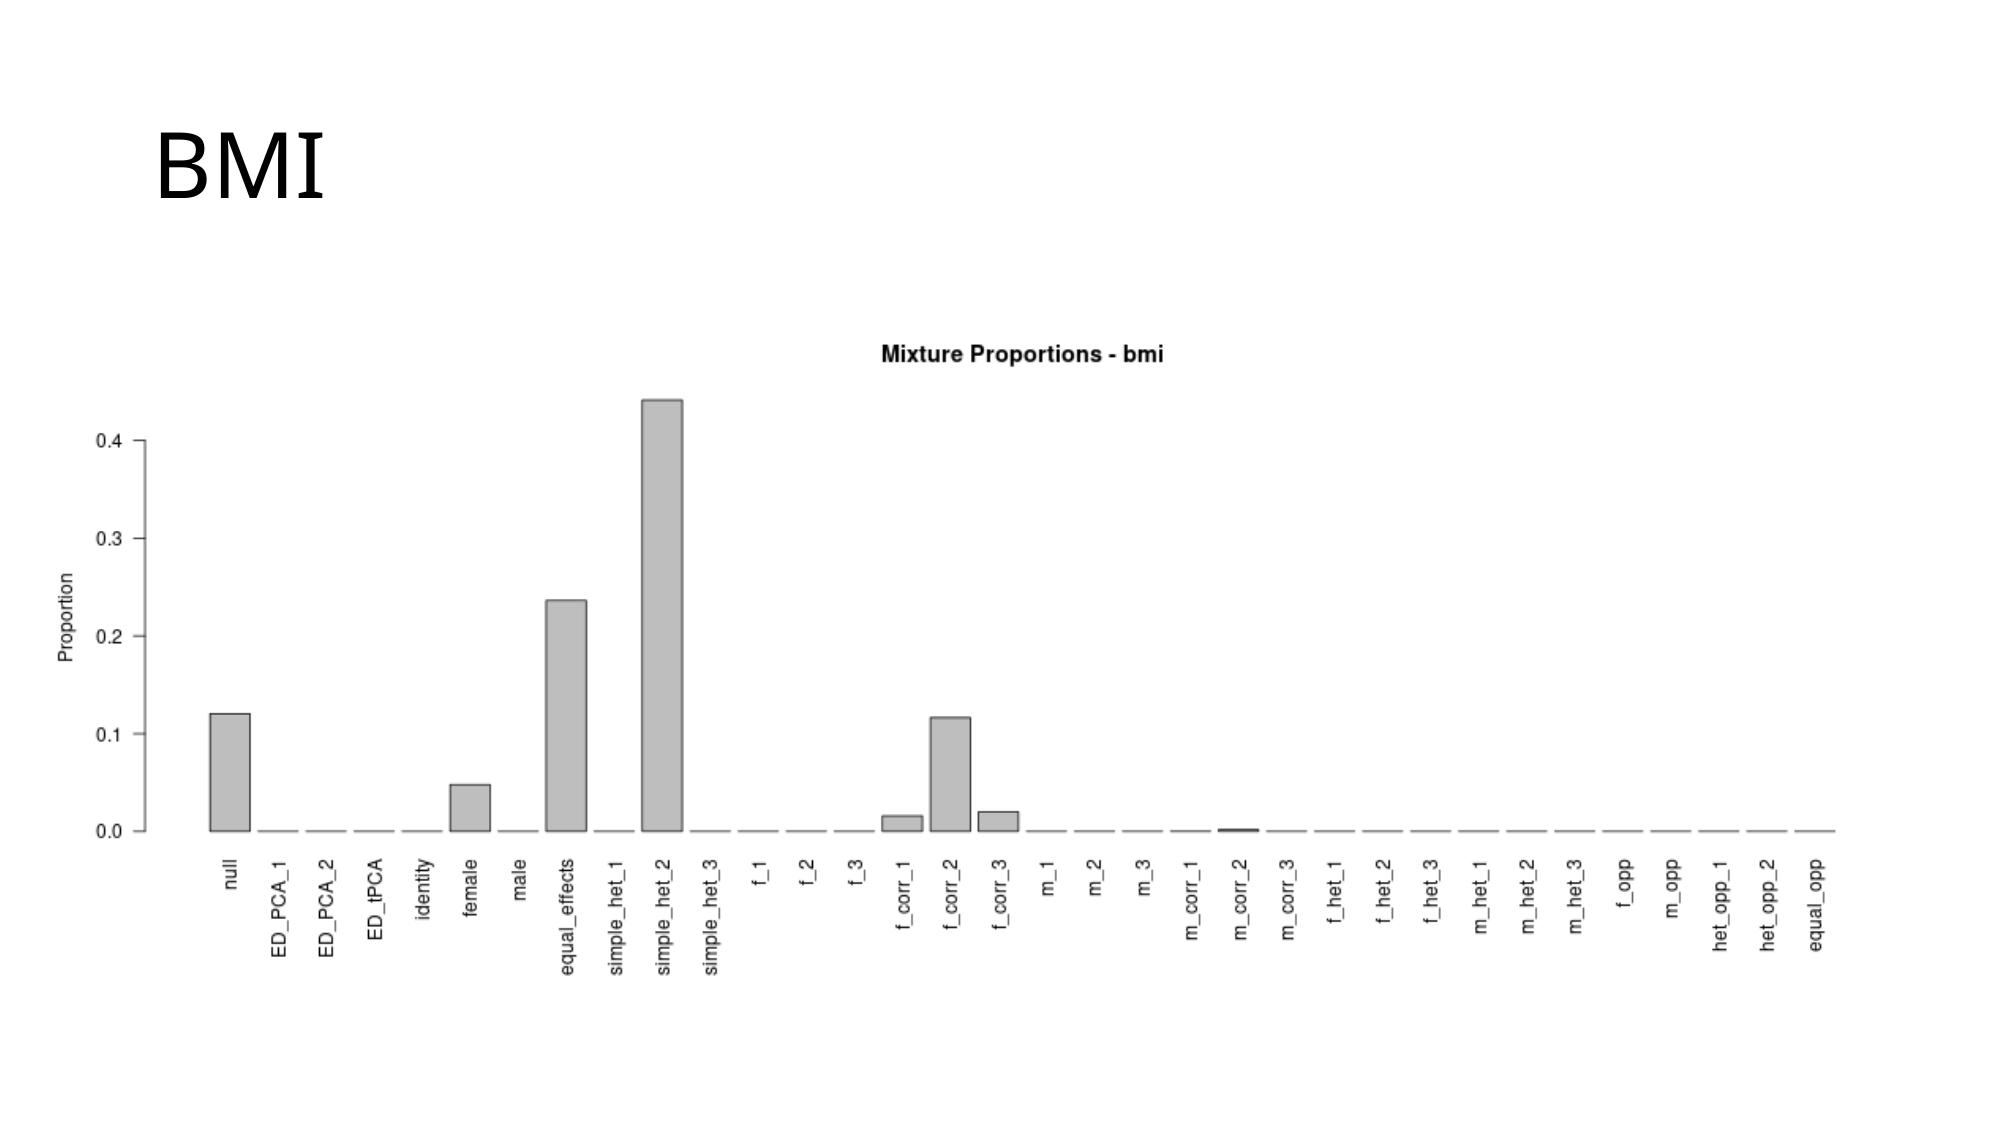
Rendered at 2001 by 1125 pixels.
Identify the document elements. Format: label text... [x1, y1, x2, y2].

title BMI [137, 59, 1863, 278]
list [52, 307, 1948, 1066]
